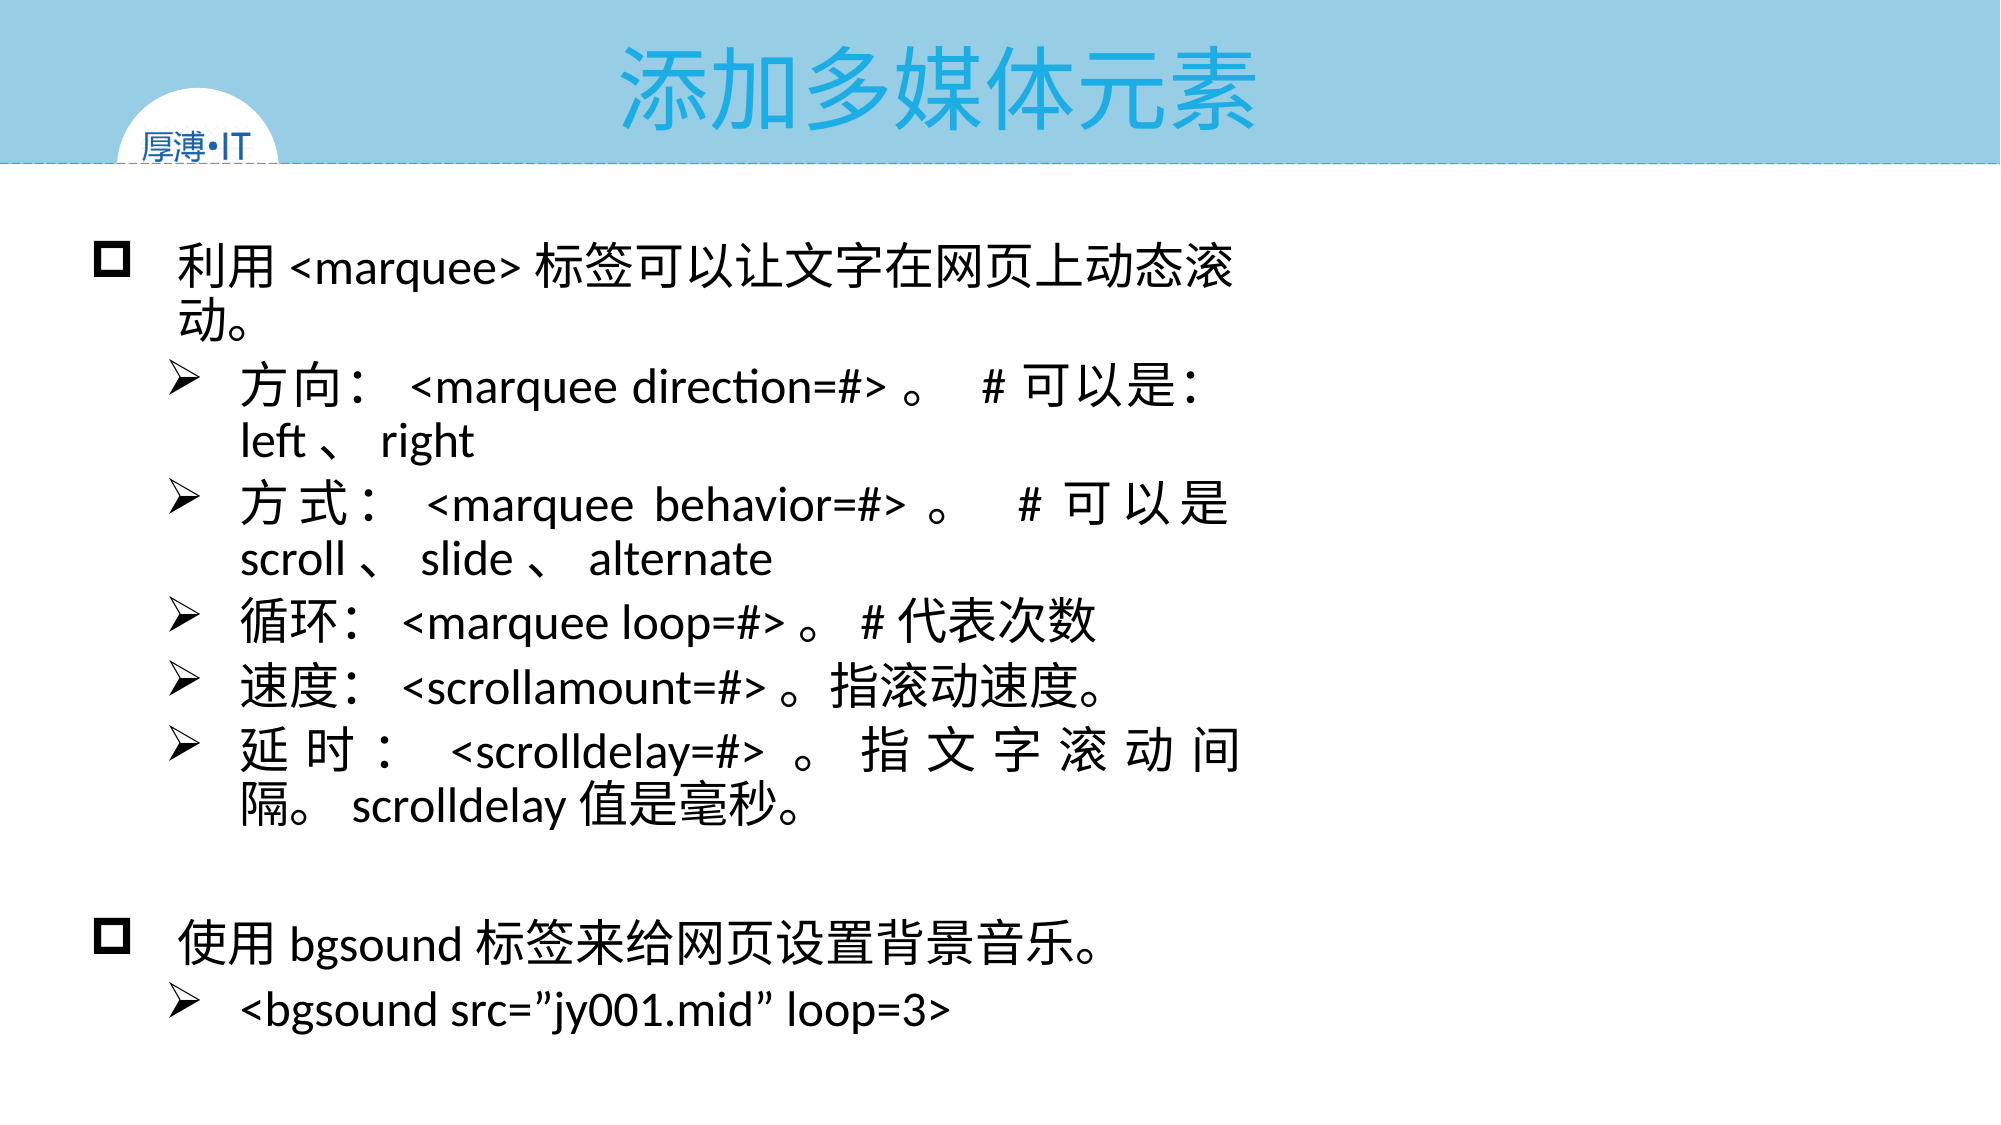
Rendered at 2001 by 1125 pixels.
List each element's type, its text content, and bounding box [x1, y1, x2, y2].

text_box 利用<marquee>标签可以让文字在网页上动态滚动。 方向：<marquee direction=#>。 #可以是：left、right 方式：<marquee behavior=#>。 #可以是scroll、slide、alternate 循环：<marquee loop=#>。#代表次数 速度：<scrollamount=#>。指滚动速度。 延时：<scrolldelay=#>。指文字滚动间隔。scrolldelay值是毫秒。 使用bgsound标签来给网页设置背景音乐。 <bgsound src=”jy001.mid” loop=3> [74, 234, 1256, 979]
text_box 添加多媒体元素 [539, 36, 1339, 144]
picture [141, 126, 254, 163]
